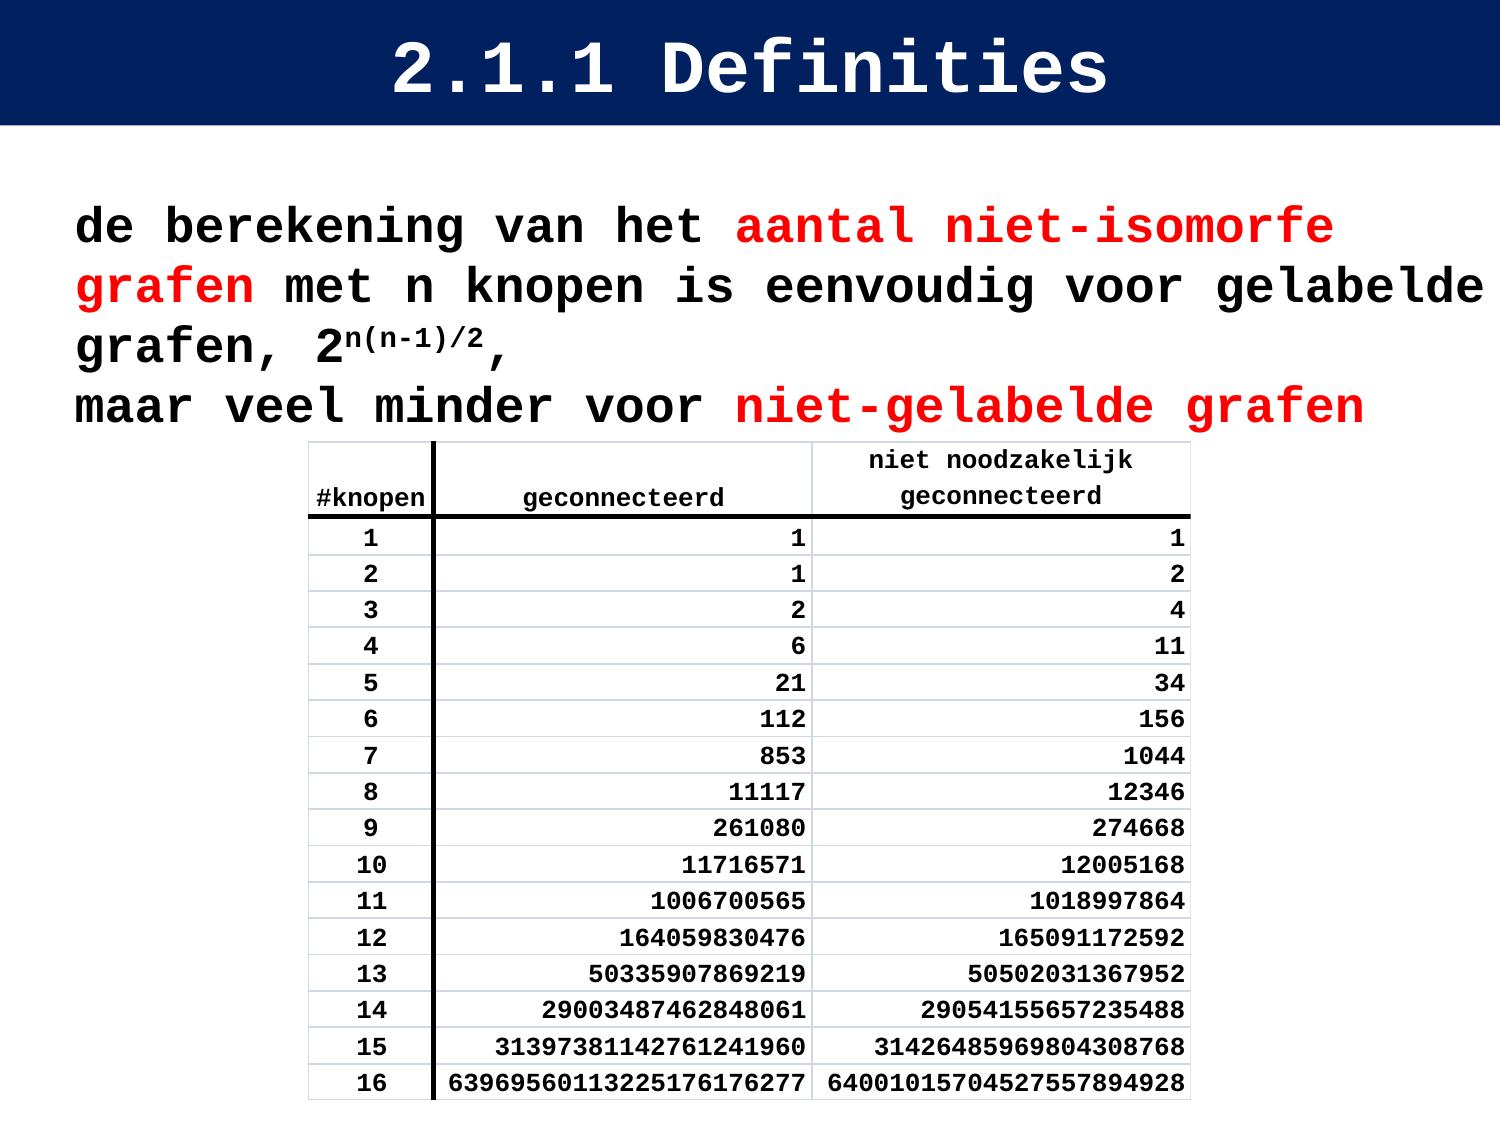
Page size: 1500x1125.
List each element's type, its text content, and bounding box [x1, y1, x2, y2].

title 2.1.1 Definities [0, 0, 1500, 125]
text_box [307, 440, 1193, 1102]
list de berekening van het aantal niet-isomorfe grafen met n knopen is eenvoudig voor gelabelde grafen, 2n(n-1)/2, maar veel minder voor niet-gelabelde grafen [0, 125, 1500, 1125]
